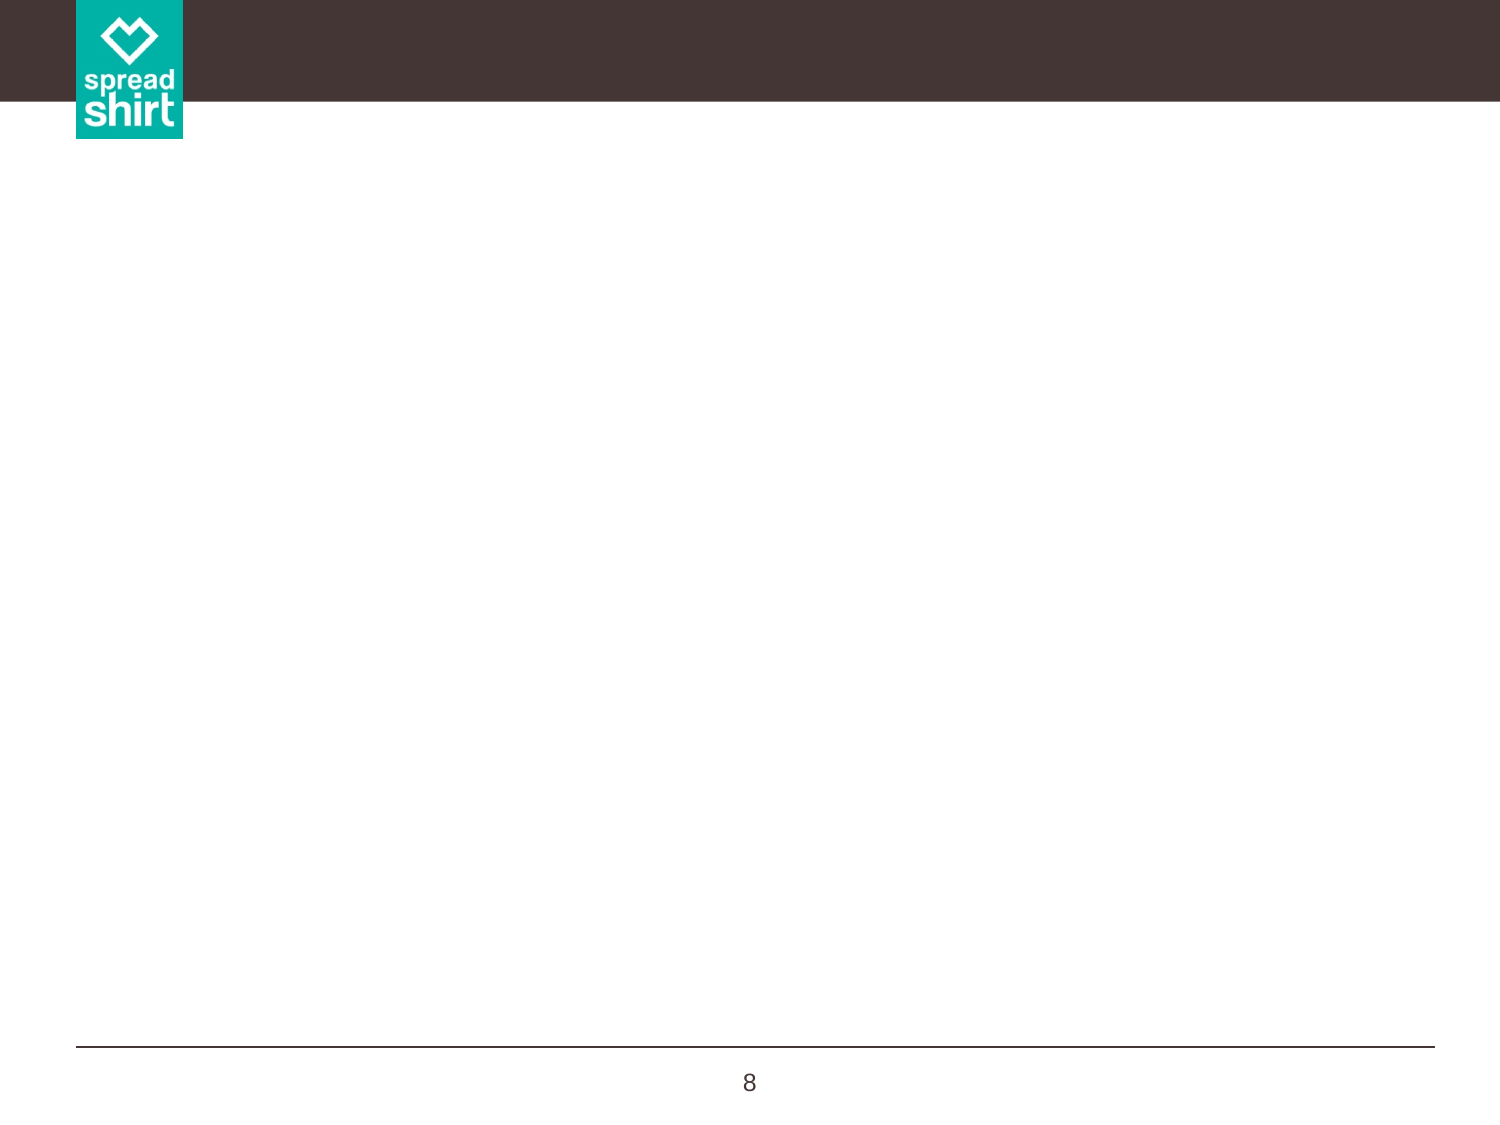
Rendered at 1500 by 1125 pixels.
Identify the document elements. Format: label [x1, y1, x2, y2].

picture [76, 0, 183, 139]
